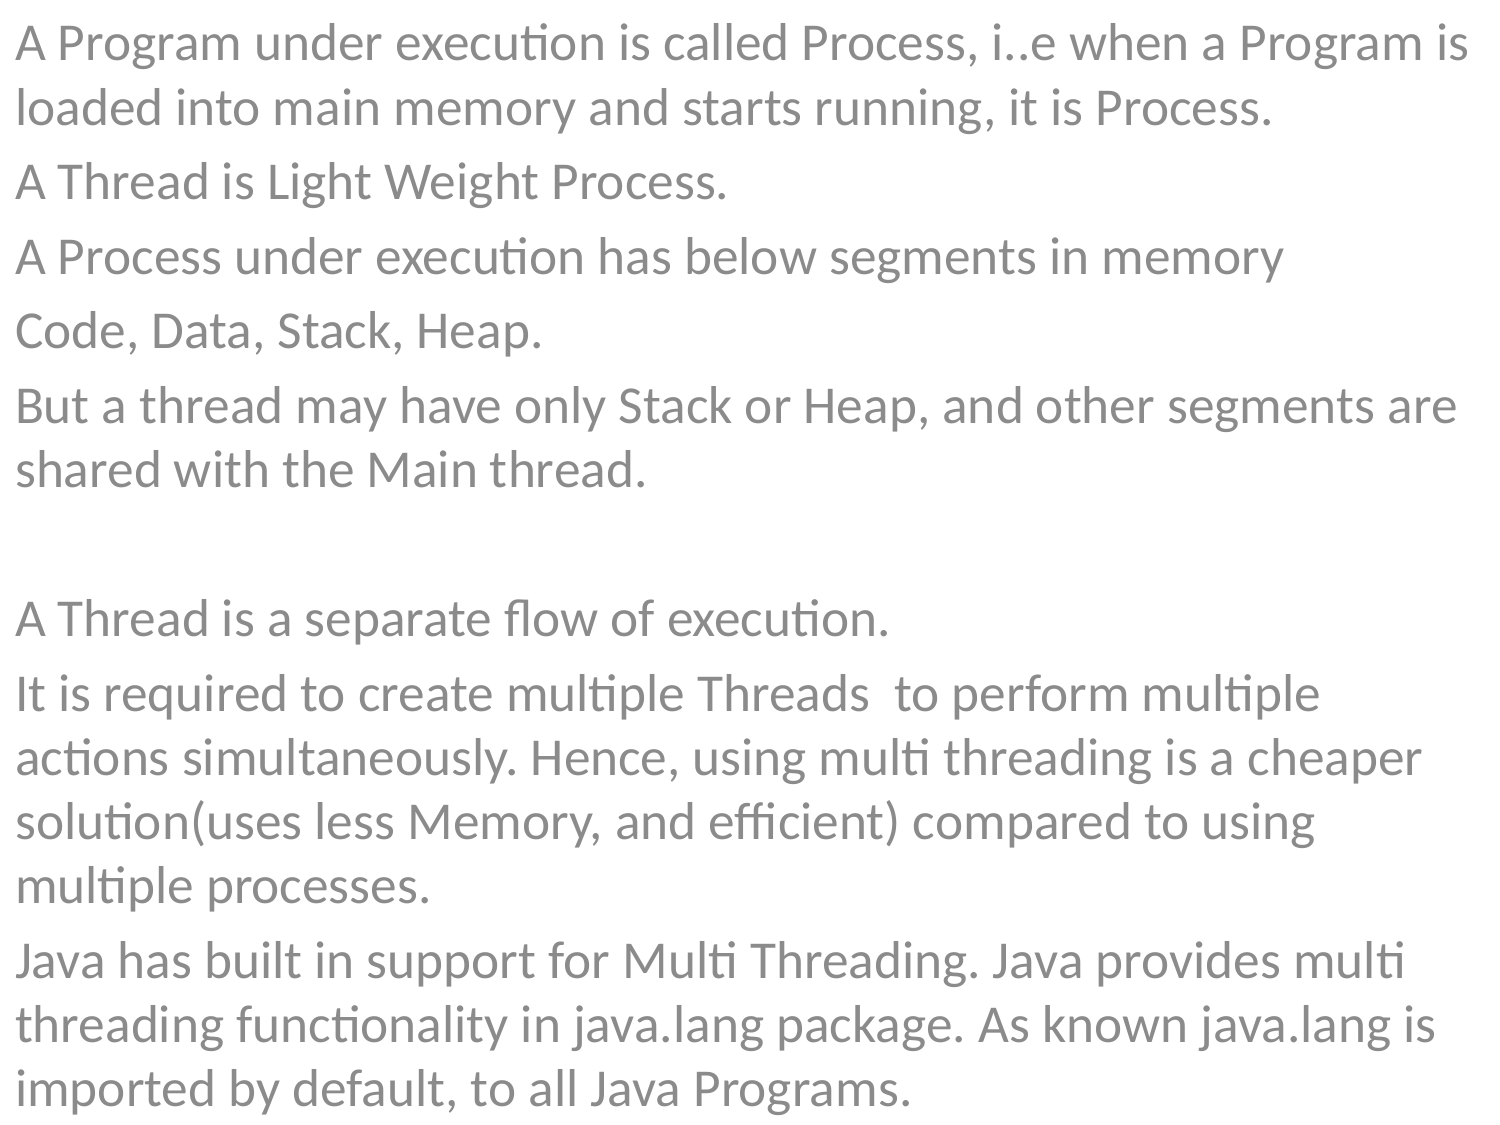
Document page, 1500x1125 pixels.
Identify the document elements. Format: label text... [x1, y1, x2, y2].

subtitle A Program under execution is called Process, i..e when a Program is loaded into main memory and starts running, it is Process. A Thread is Light Weight Process. A Process under execution has below segments in memory Code, Data, Stack, Heap. But a thread may have only Stack or Heap, and other segments are shared with the Main thread. A Thread is a separate flow of execution. It is required to create multiple Threads to perform multiple actions simultaneously. Hence, using multi threading is a cheaper solution(uses less Memory, and efficient) compared to using multiple processes. Java has built in support for Multi Threading. Java provides multi threading functionality in java.lang package. As known java.lang is imported by default, to all Java Programs. [0, 0, 1500, 1125]
